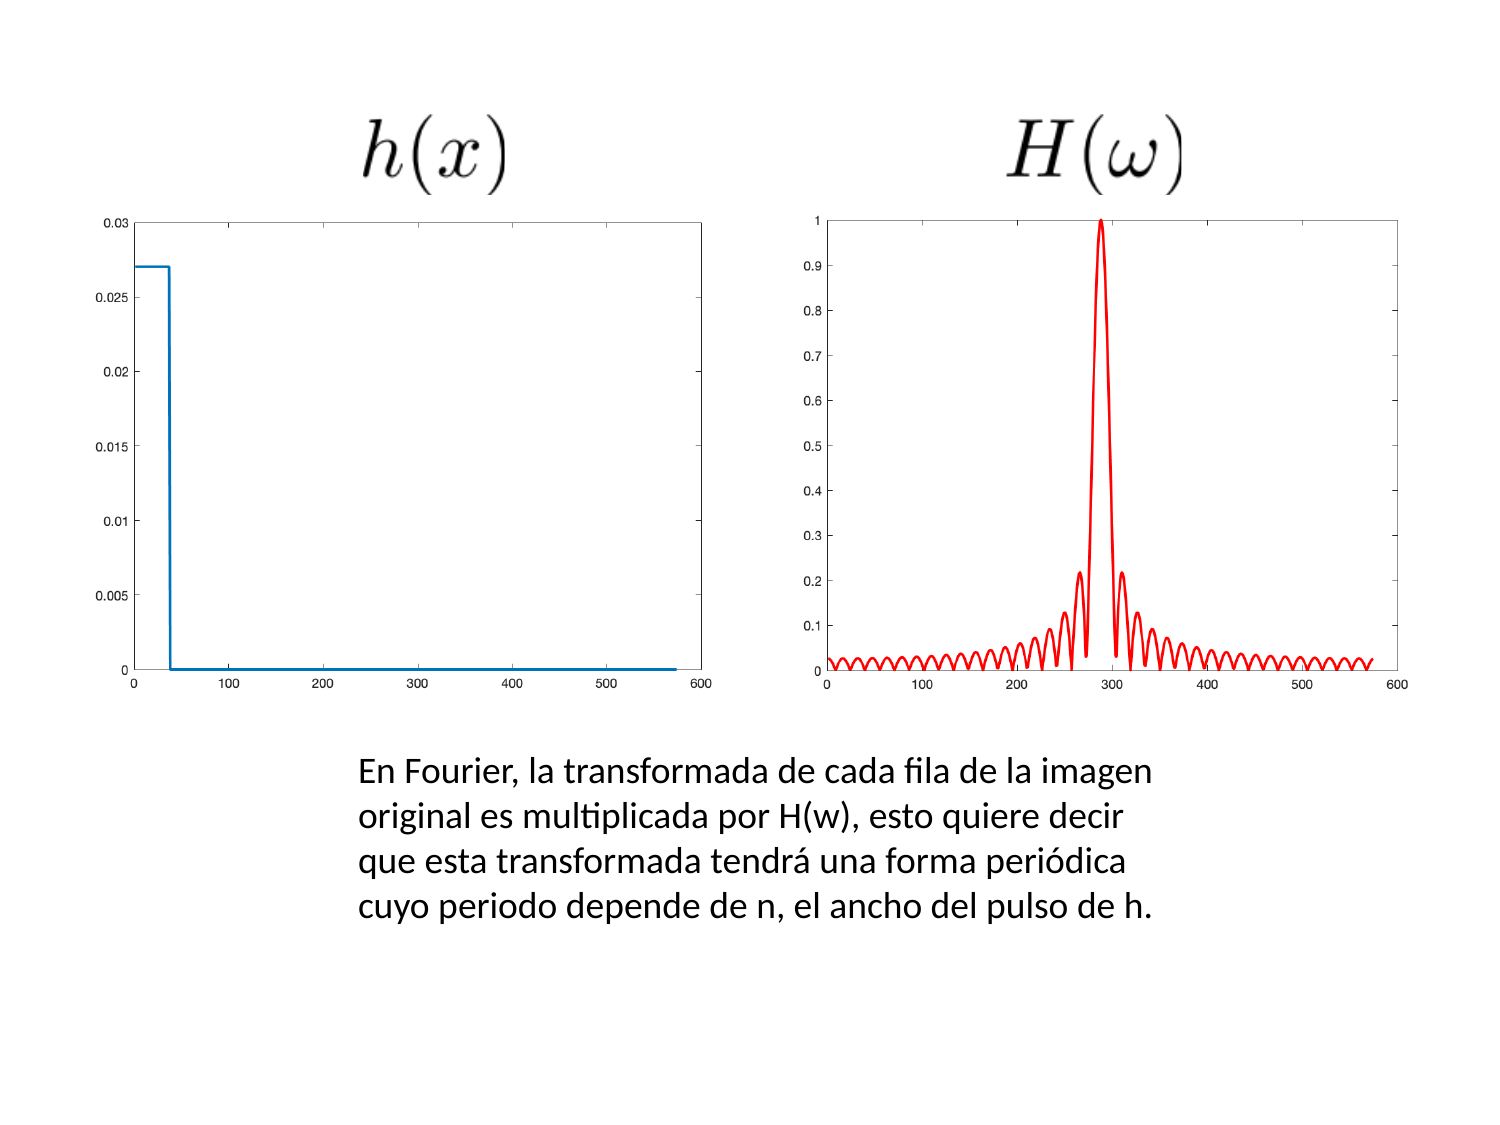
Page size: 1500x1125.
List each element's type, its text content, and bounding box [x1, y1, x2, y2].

picture [78, 113, 731, 711]
picture [769, 113, 1422, 711]
text_box En Fourier, la transformada de cada fila de la imagen original es multiplicada por H(w), esto quiere decir que esta transformada tendrá una forma periódica cuyo periodo depende de n, el ancho del pulso de h. [343, 738, 1196, 934]
